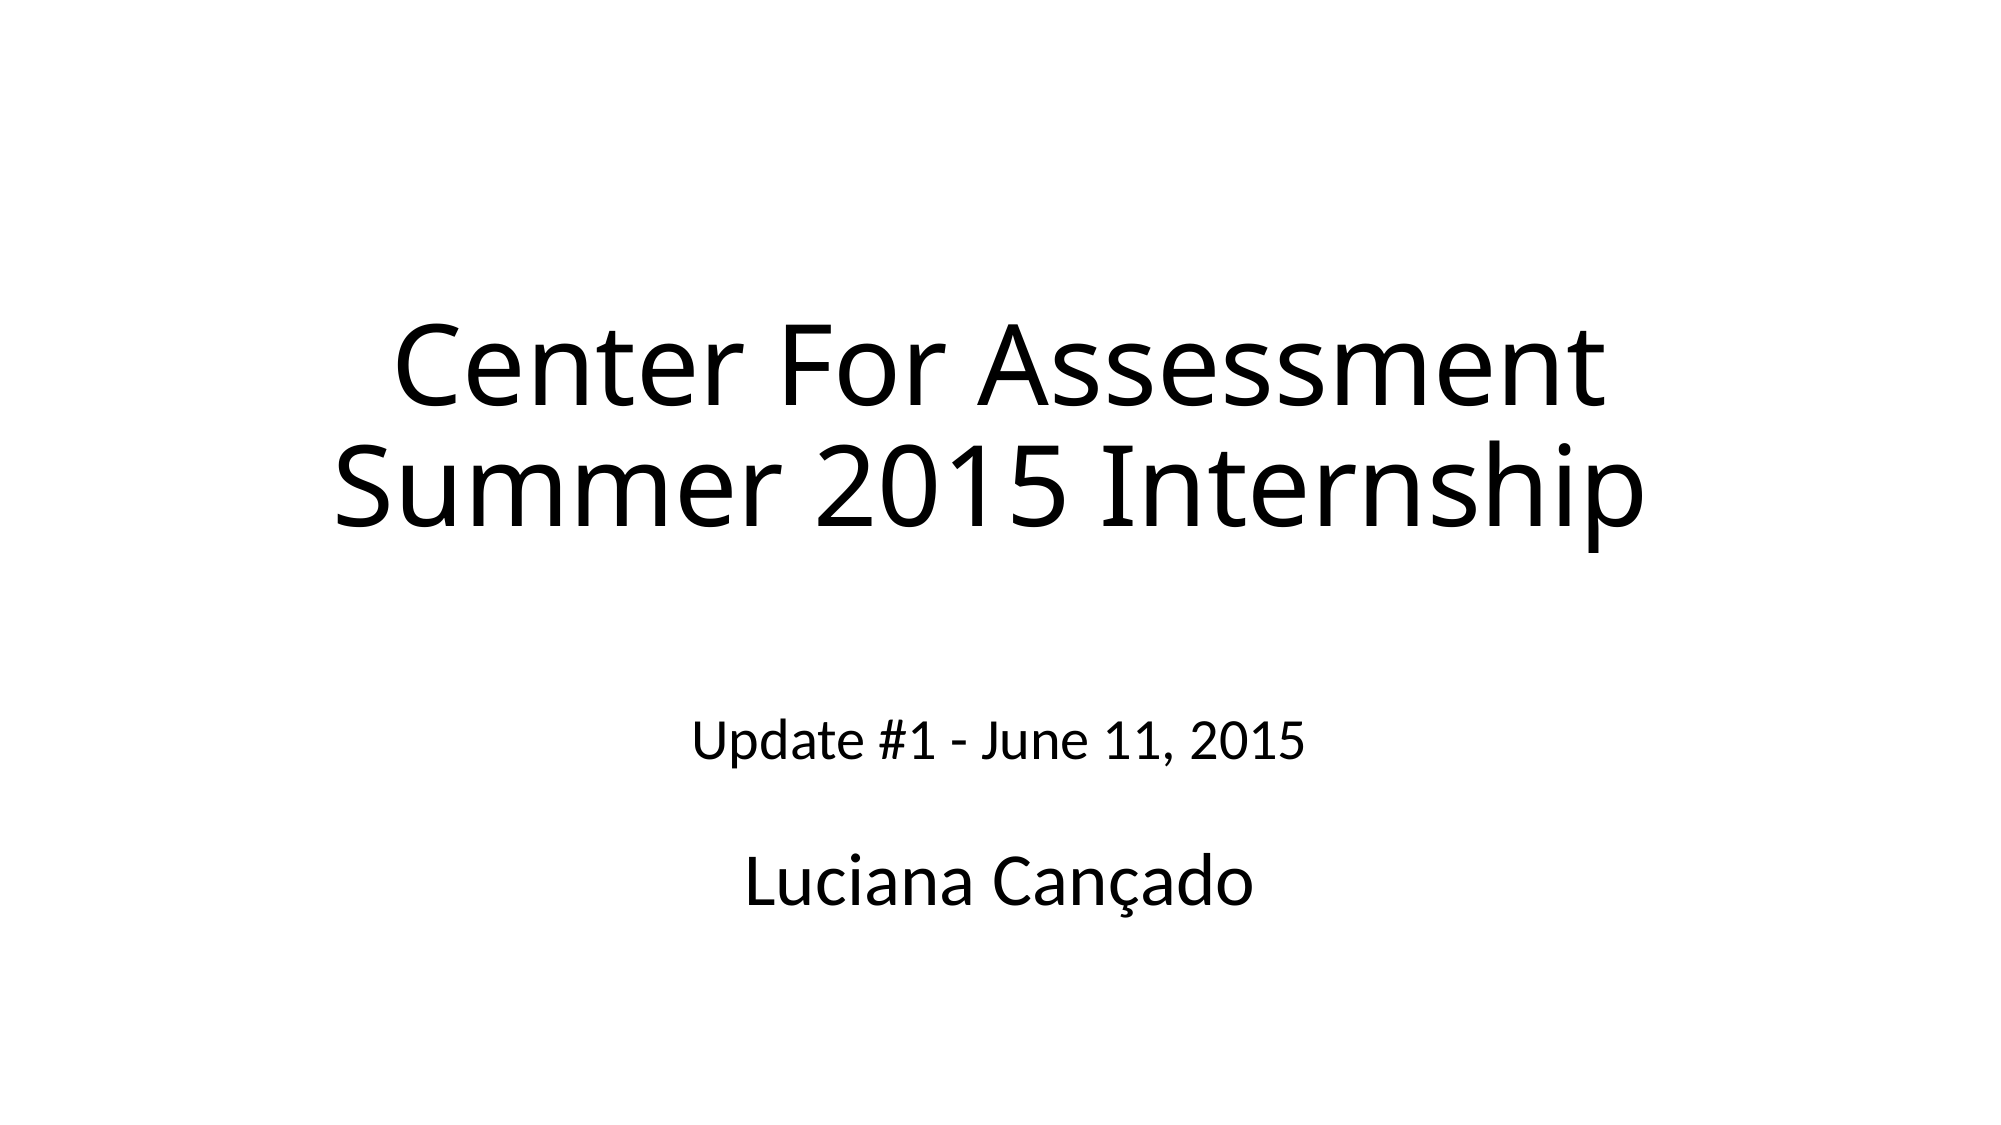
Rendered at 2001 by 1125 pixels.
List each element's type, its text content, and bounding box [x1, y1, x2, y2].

subtitle Update #1 - June 11, 2015 Luciana Cançado [249, 701, 1750, 985]
title Center For Assessment Summer 2015 Internship [249, 184, 1750, 649]
